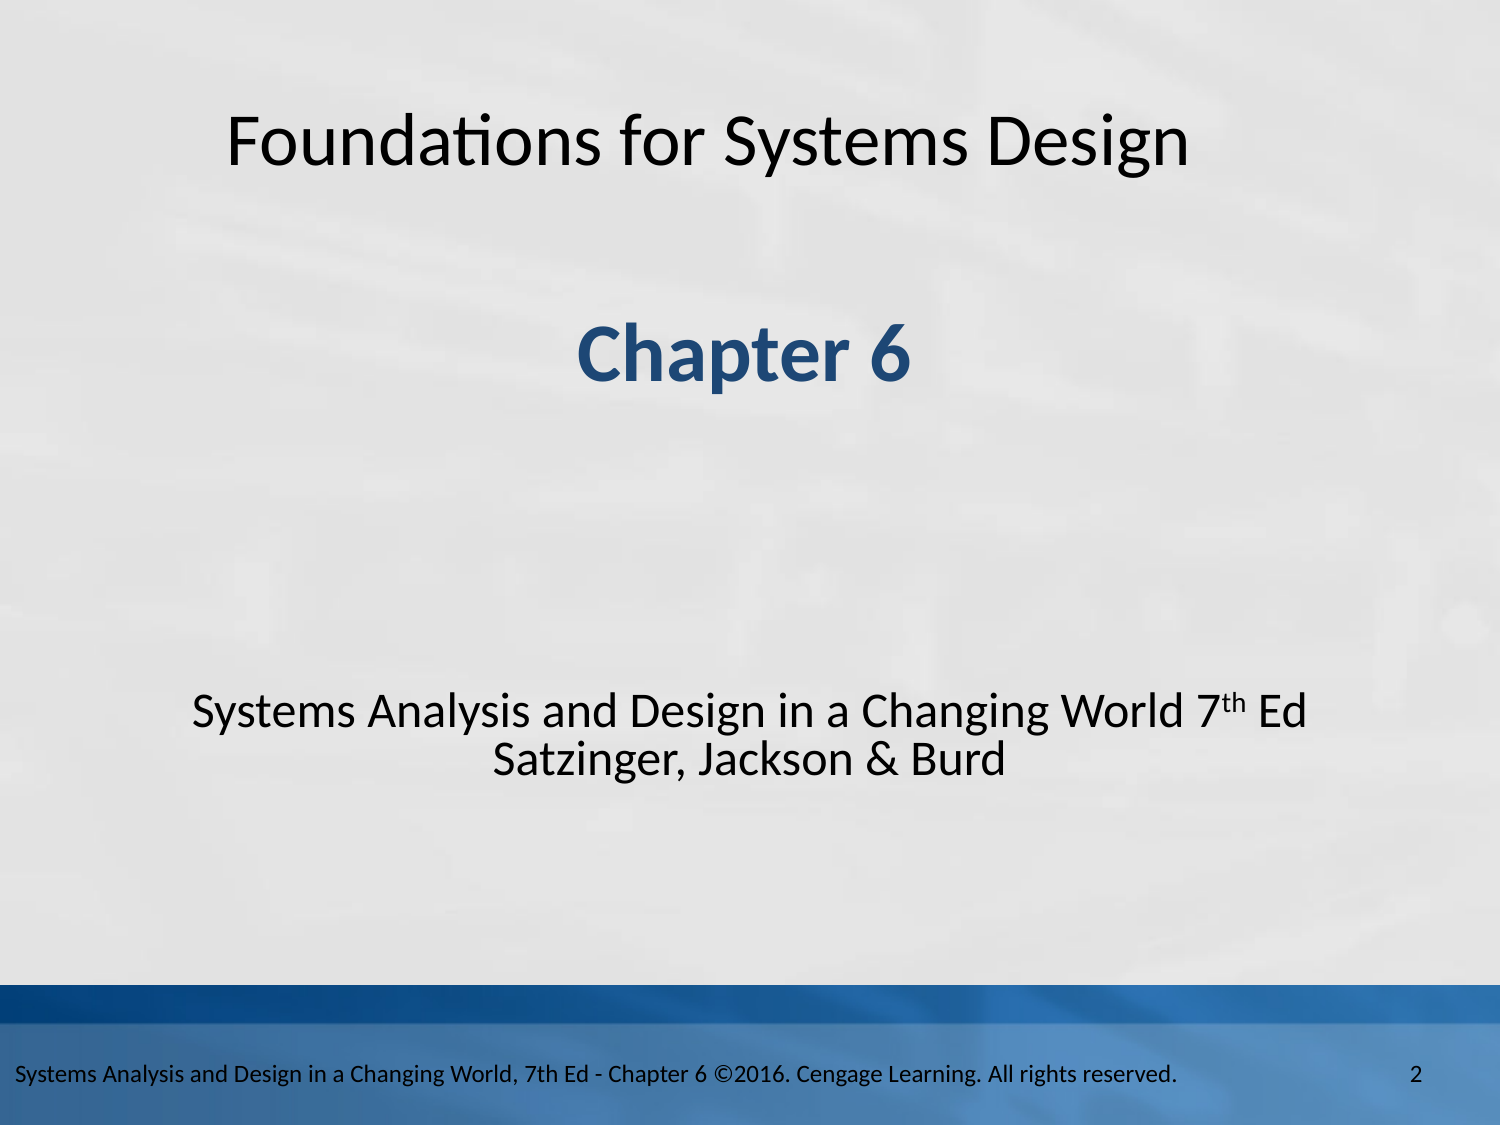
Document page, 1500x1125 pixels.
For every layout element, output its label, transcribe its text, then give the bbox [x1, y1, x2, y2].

list Chapter 6 [557, 309, 933, 401]
title Foundations for Systems Design [87, 100, 1348, 175]
footer Systems Analysis and Design in a Changing World, 7th Ed - Chapter 6 ©2016. Cengage Learning. All rights reserved. [0, 1042, 1263, 1103]
slide_number 2 [1299, 1042, 1438, 1103]
subtitle Systems Analysis and Design in a Changing World 7th Ed Satzinger, Jackson & Burd [119, 689, 1380, 802]
picture [0, 0, 1500, 1125]
